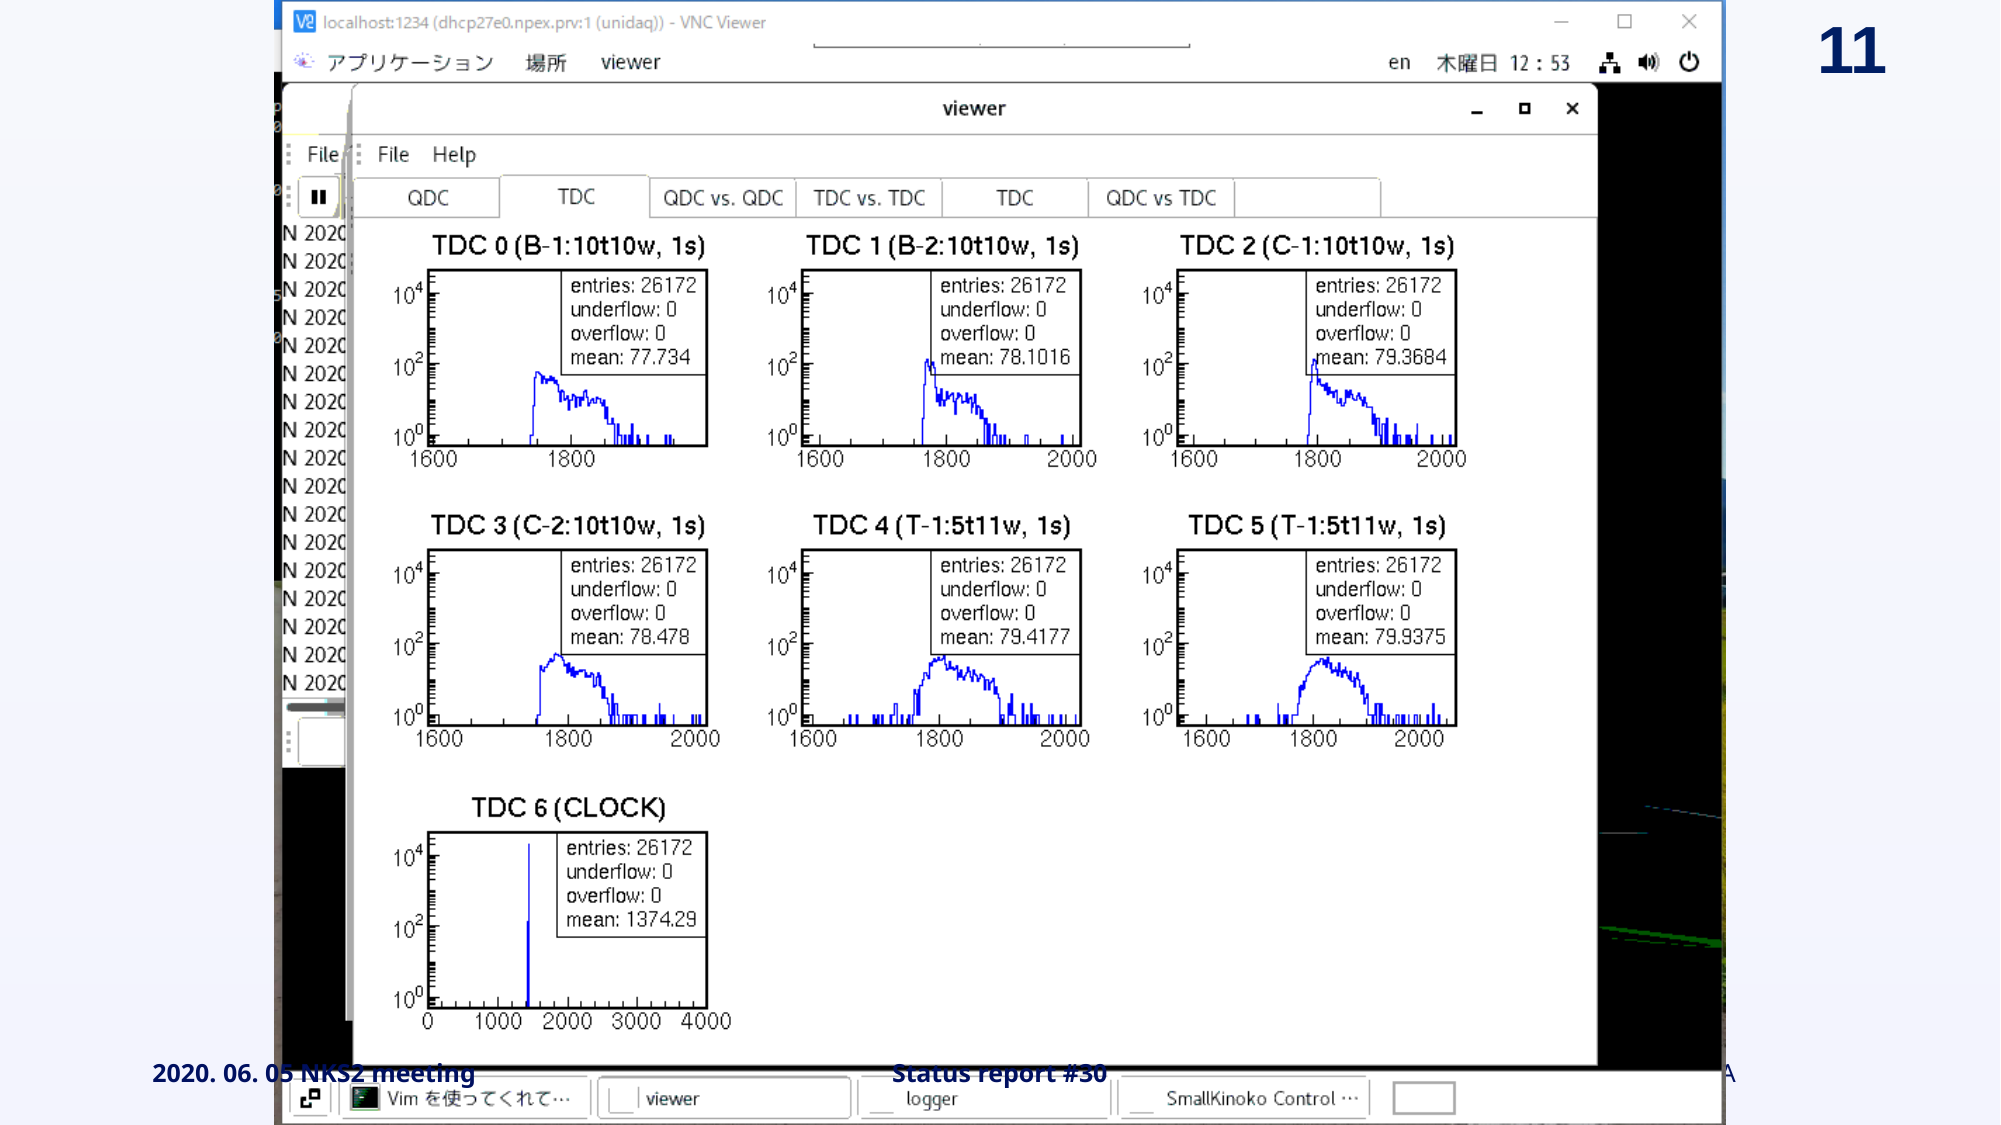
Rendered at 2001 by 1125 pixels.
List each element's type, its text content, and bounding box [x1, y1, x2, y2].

picture [274, 0, 1726, 1125]
slide_number 2020. 06. 05 NKS2 meeting [137, 1042, 274, 1103]
